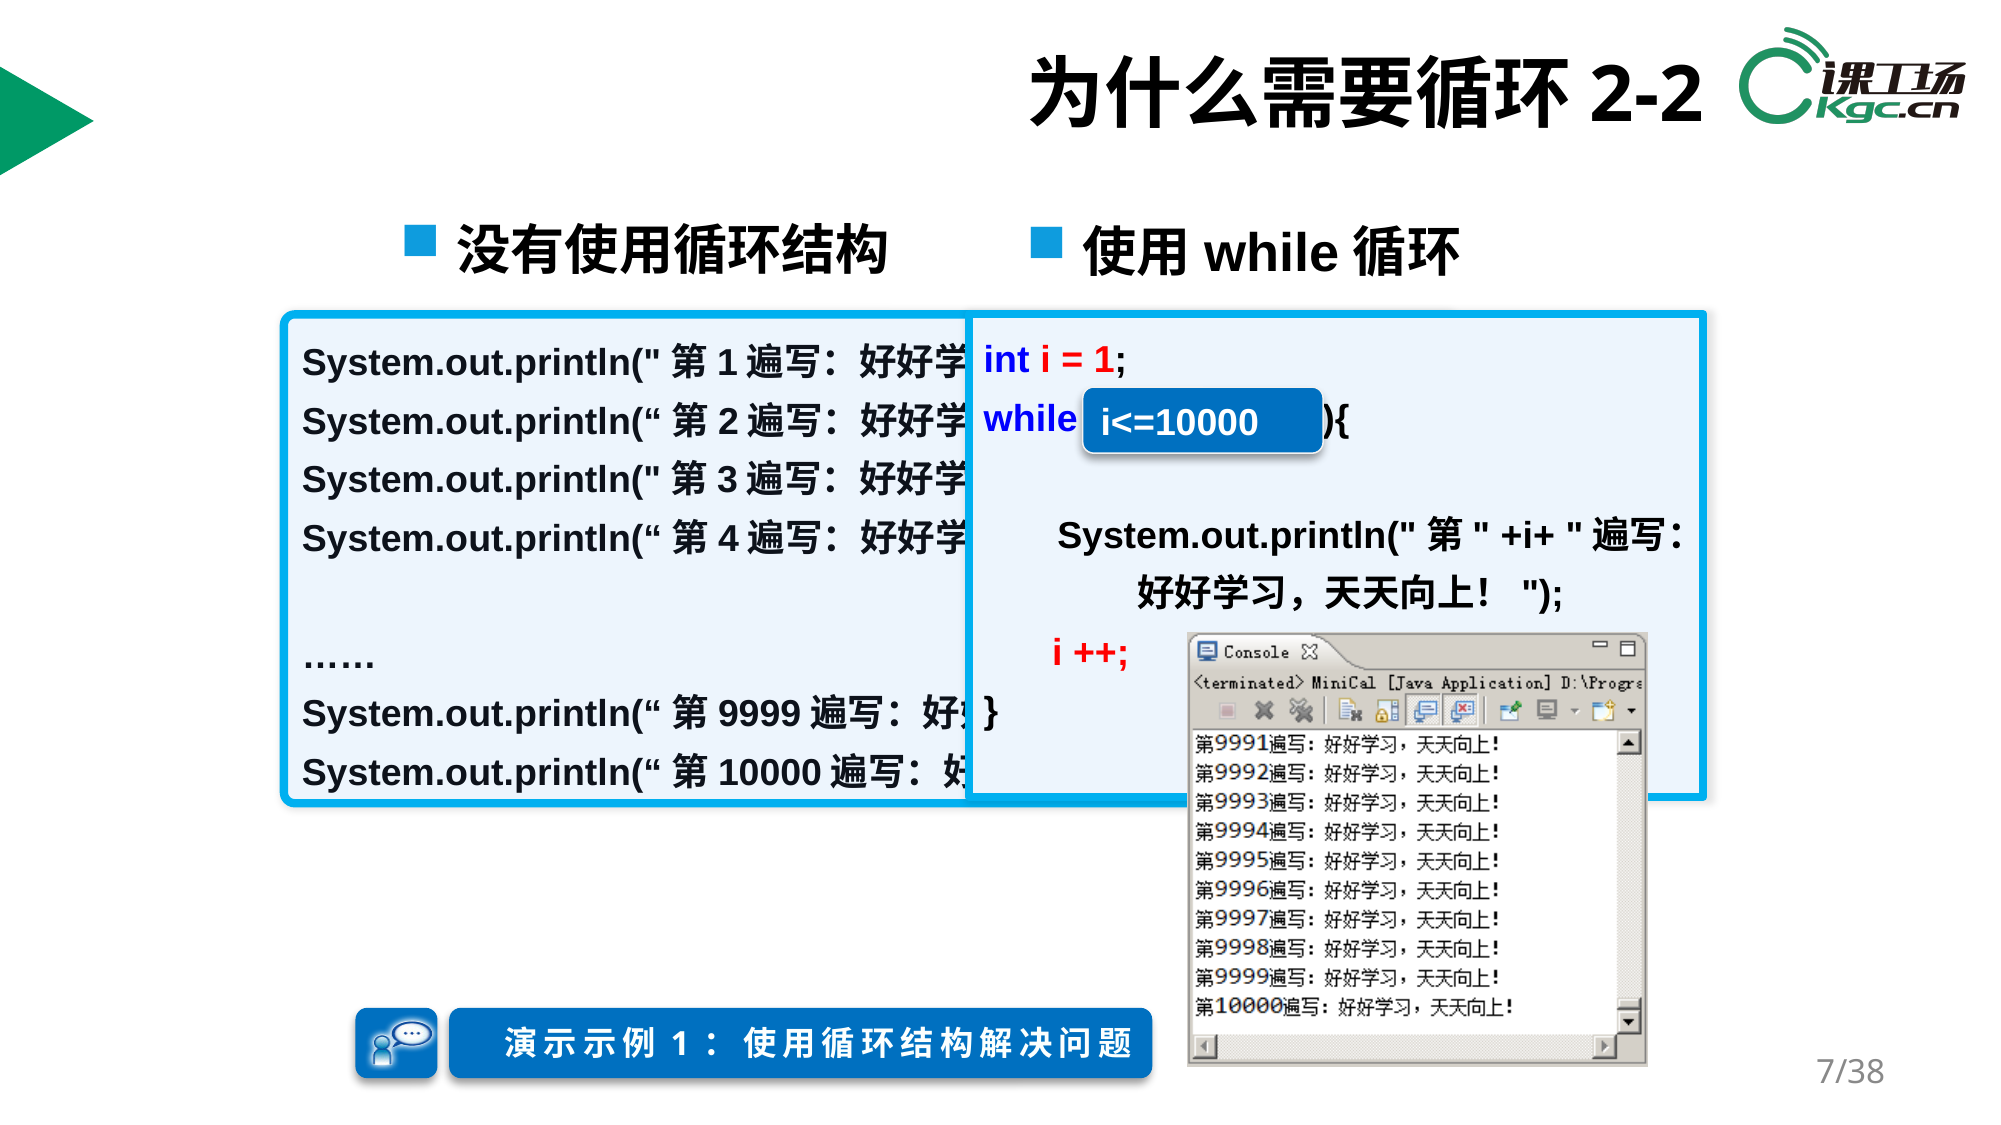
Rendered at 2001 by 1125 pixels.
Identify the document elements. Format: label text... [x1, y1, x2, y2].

text_box 使用while循环 [1011, 209, 1674, 340]
text_box System.out.println("第1遍写：好好学习，天天向上！"); System.out.println(“第2遍写：好好学习，天天向上！"); System.out.println("第3遍写：好好学习，天天向上！"); System.out.println(“第4遍写：好好学习，天天向上！"); …… System.out.println(“第9999遍写：好好学习，天天向上！"); System.out.println(“第10000遍写：好好学习，天天向上！"); [283, 314, 970, 804]
title 为什么需要循环2-2 [1011, 46, 1721, 133]
picture [1187, 632, 1648, 1068]
text_box int i = 1; while ( i <= 100 ){ System.out.println("第" +i+ "遍写： 好好学习，天天向上！"); i ++; } [969, 314, 1704, 797]
picture [1739, 27, 1966, 124]
slide_number /38 [1433, 1042, 1901, 1104]
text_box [355, 1007, 1153, 1079]
text_box i<=10000 [1082, 386, 1324, 454]
text_box 没有使用循环结构 [385, 207, 1047, 338]
